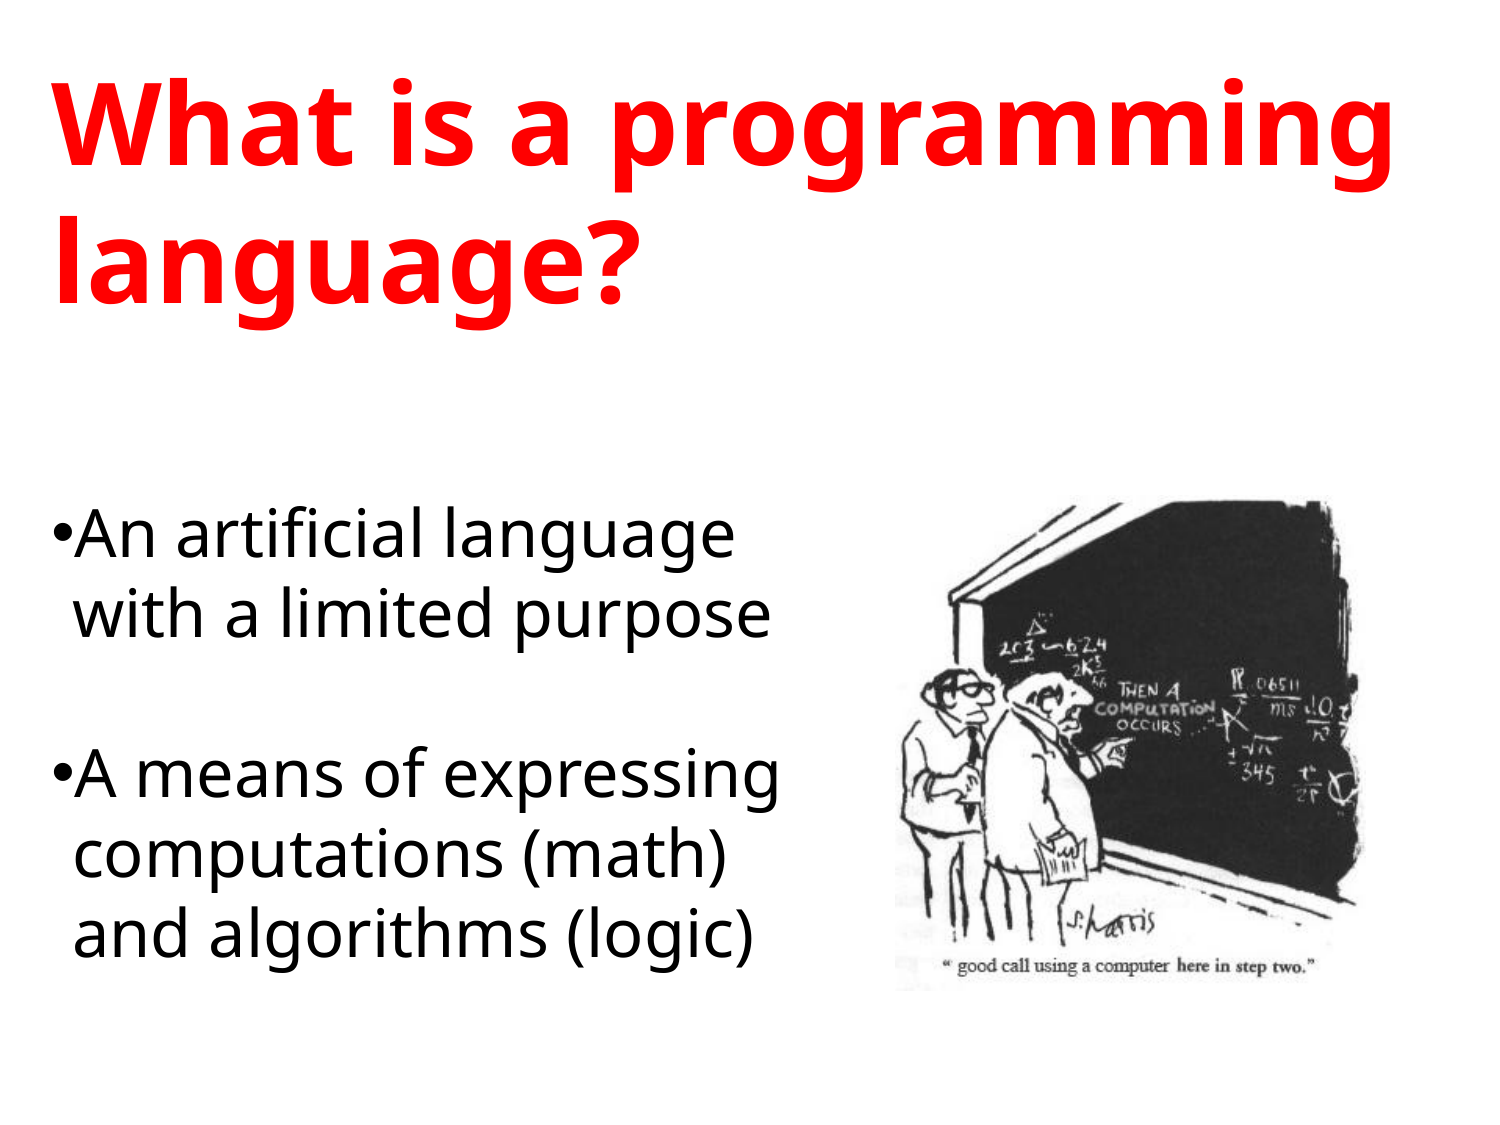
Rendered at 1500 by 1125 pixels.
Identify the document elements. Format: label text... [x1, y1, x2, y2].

list An artificial language with a limited purpose A means of expressing computations (math) and algorithms (logic) [45, 418, 870, 1125]
title What is a programming language? [45, 45, 1467, 192]
picture [894, 494, 1366, 991]
